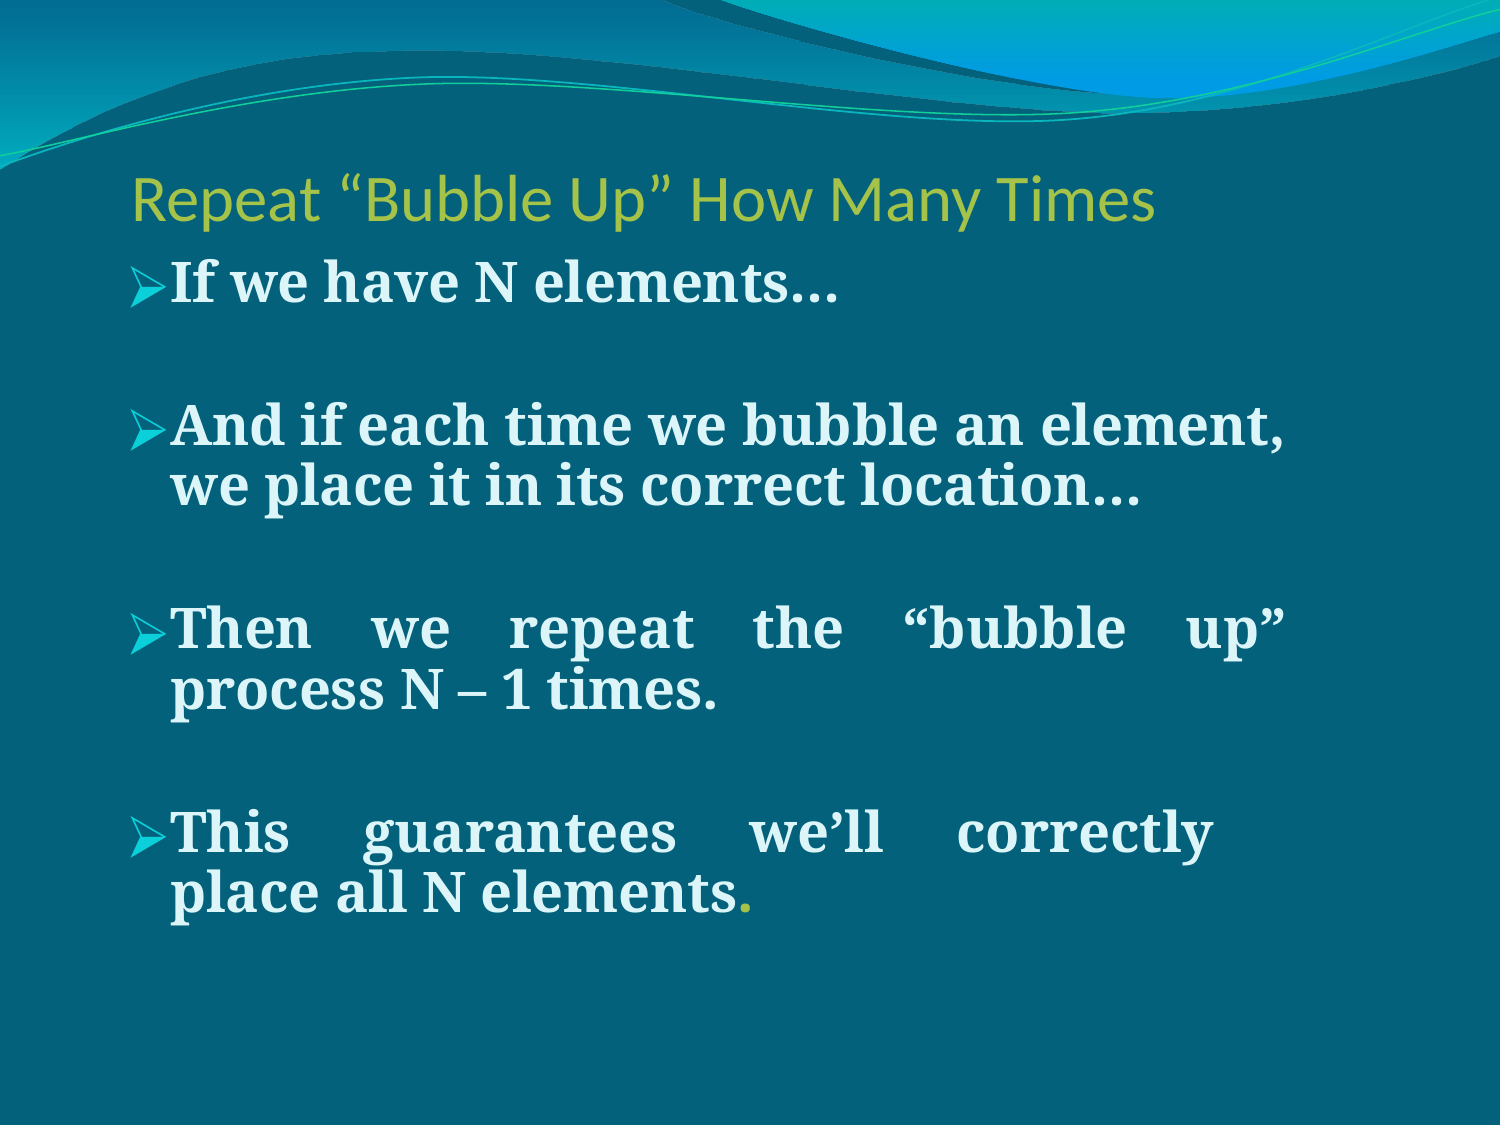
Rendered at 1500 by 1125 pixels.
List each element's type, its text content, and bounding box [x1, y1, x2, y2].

list If we have N elements… And if each time we bubble an element, we place it in its correct location… Then we repeat the “bubble up” process N – 1 times. This guarantees we’ll correctly place all N elements. [112, 246, 1302, 1000]
title Repeat “Bubble Up” How Many Times Many? [112, 130, 1388, 339]
